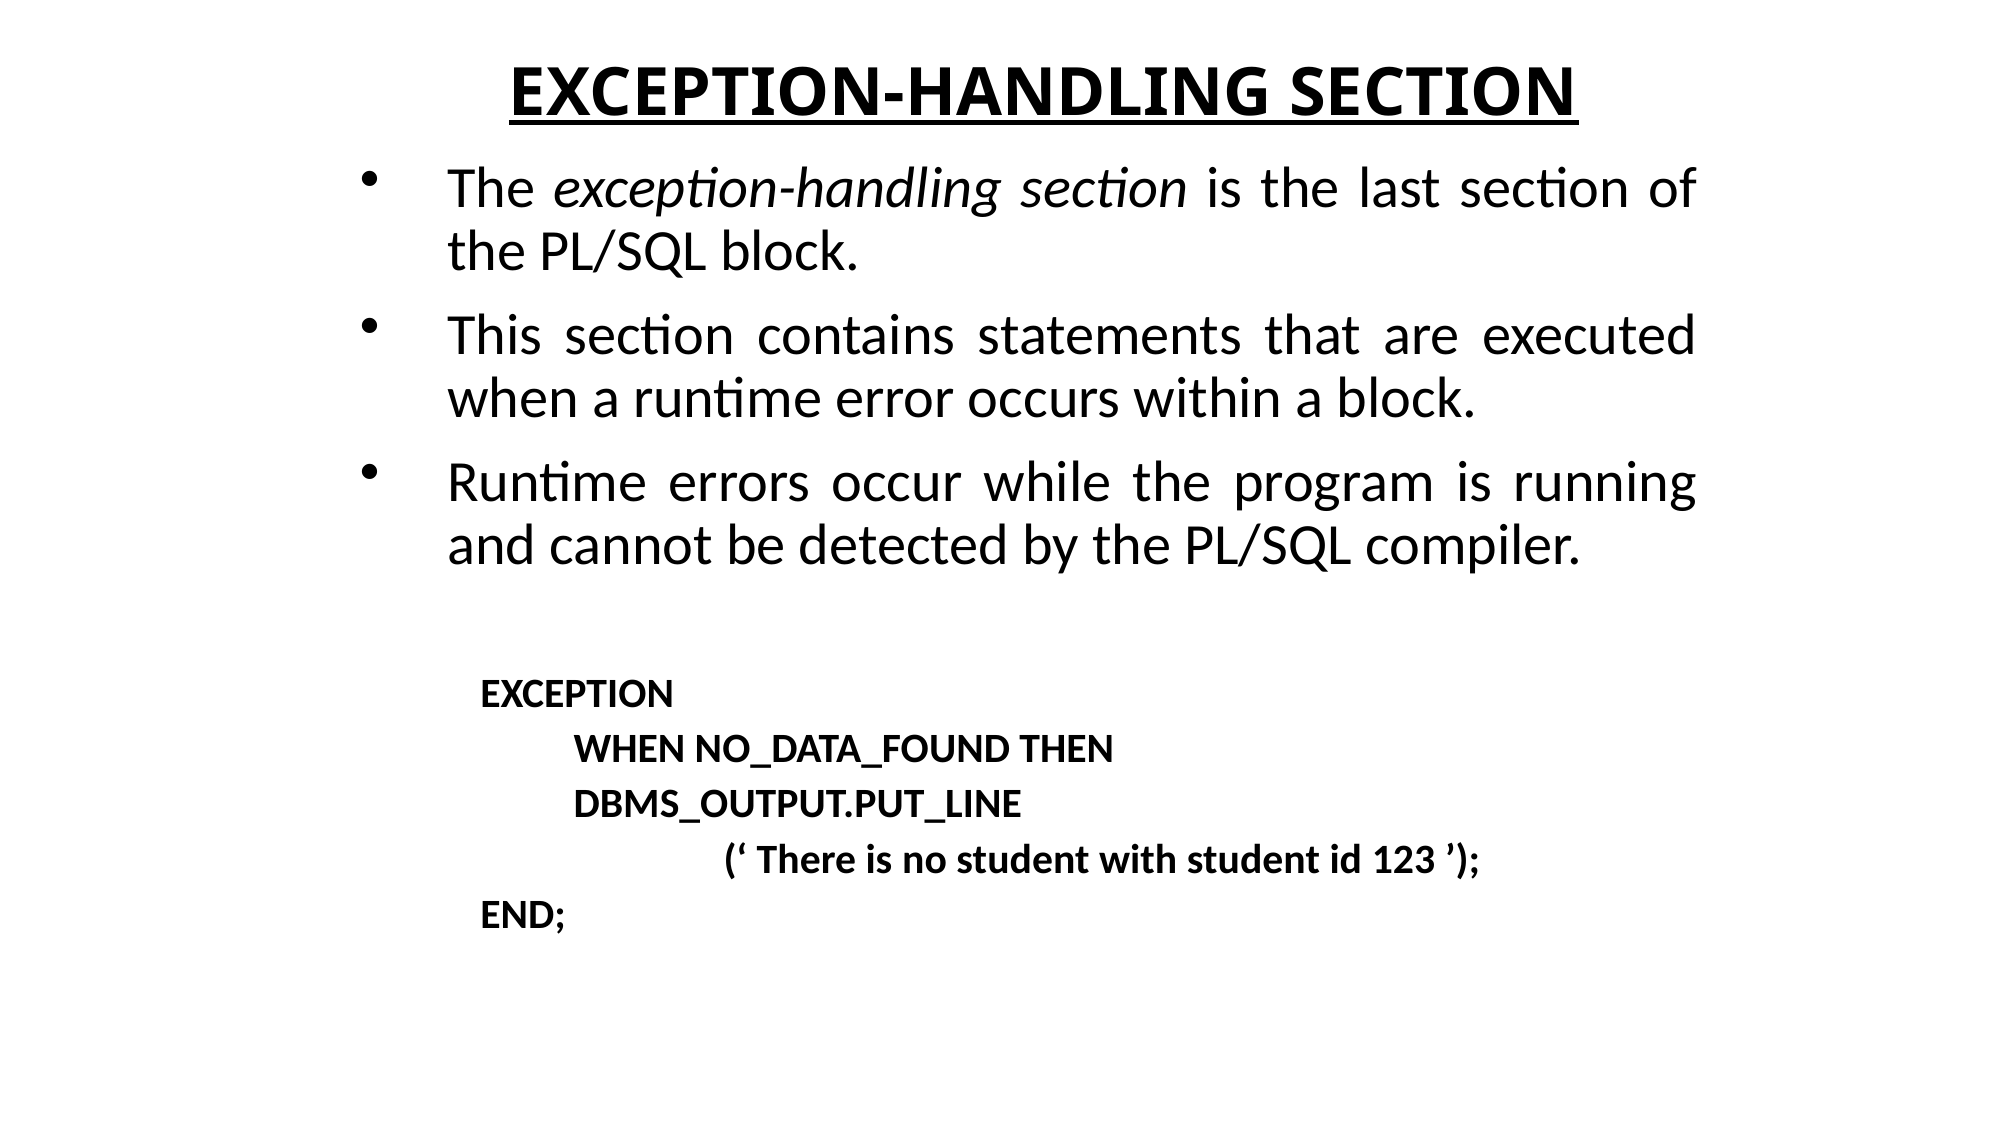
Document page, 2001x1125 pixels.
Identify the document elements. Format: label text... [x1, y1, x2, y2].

title EXCEPTION-HANDLING SECTION [387, 0, 1700, 138]
subtitle The exception-handling section is the last section of the PL/SQL block. This section contains statements that are executed when a runtime error occurs within a block. Runtime errors occur while the program is running and cannot be detected by the PL/SQL compiler. EXCEPTION WHEN NO_DATA_FOUND THEN DBMS_OUTPUT.PUT_LINE (‘ There is no student with student id 123 ’); END; [287, 149, 1713, 1038]
